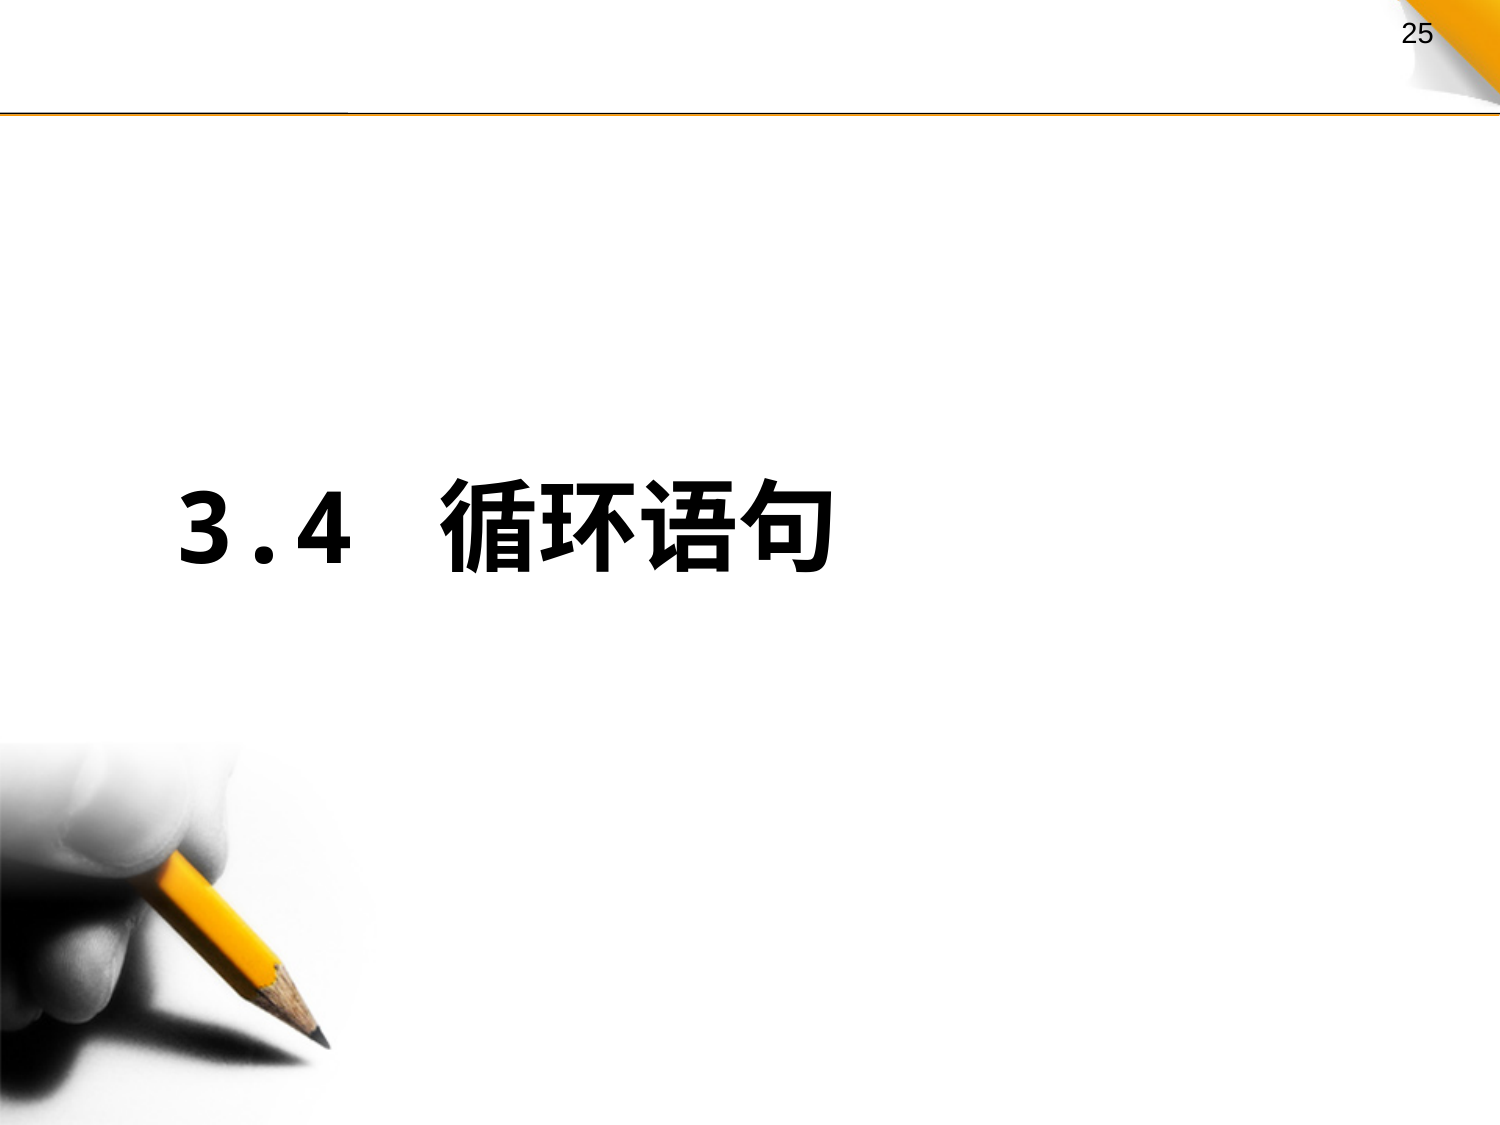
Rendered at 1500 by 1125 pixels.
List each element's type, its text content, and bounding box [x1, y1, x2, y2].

text_box 3.4 循环语句 [159, 456, 1424, 953]
picture [0, 116, 1500, 1125]
picture [0, 0, 1500, 112]
